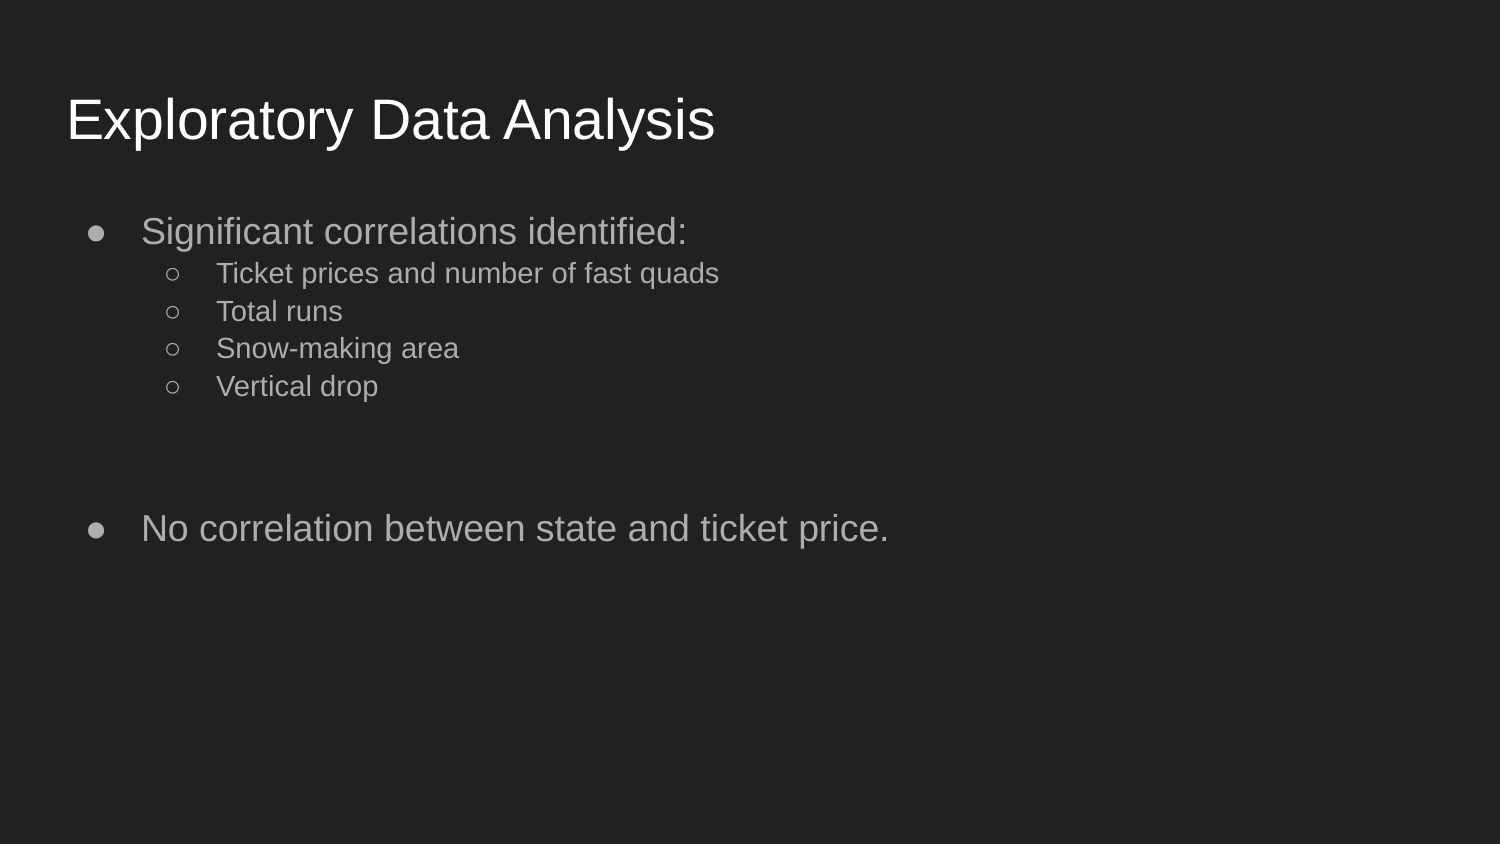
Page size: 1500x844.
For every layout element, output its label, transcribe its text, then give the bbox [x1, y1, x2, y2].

title Exploratory Data Analysis [51, 72, 1449, 167]
list Significant correlations identified: Ticket prices and number of fast quads Total runs Snow-making area Vertical drop No correlation between state and ticket price. [51, 189, 1449, 750]
